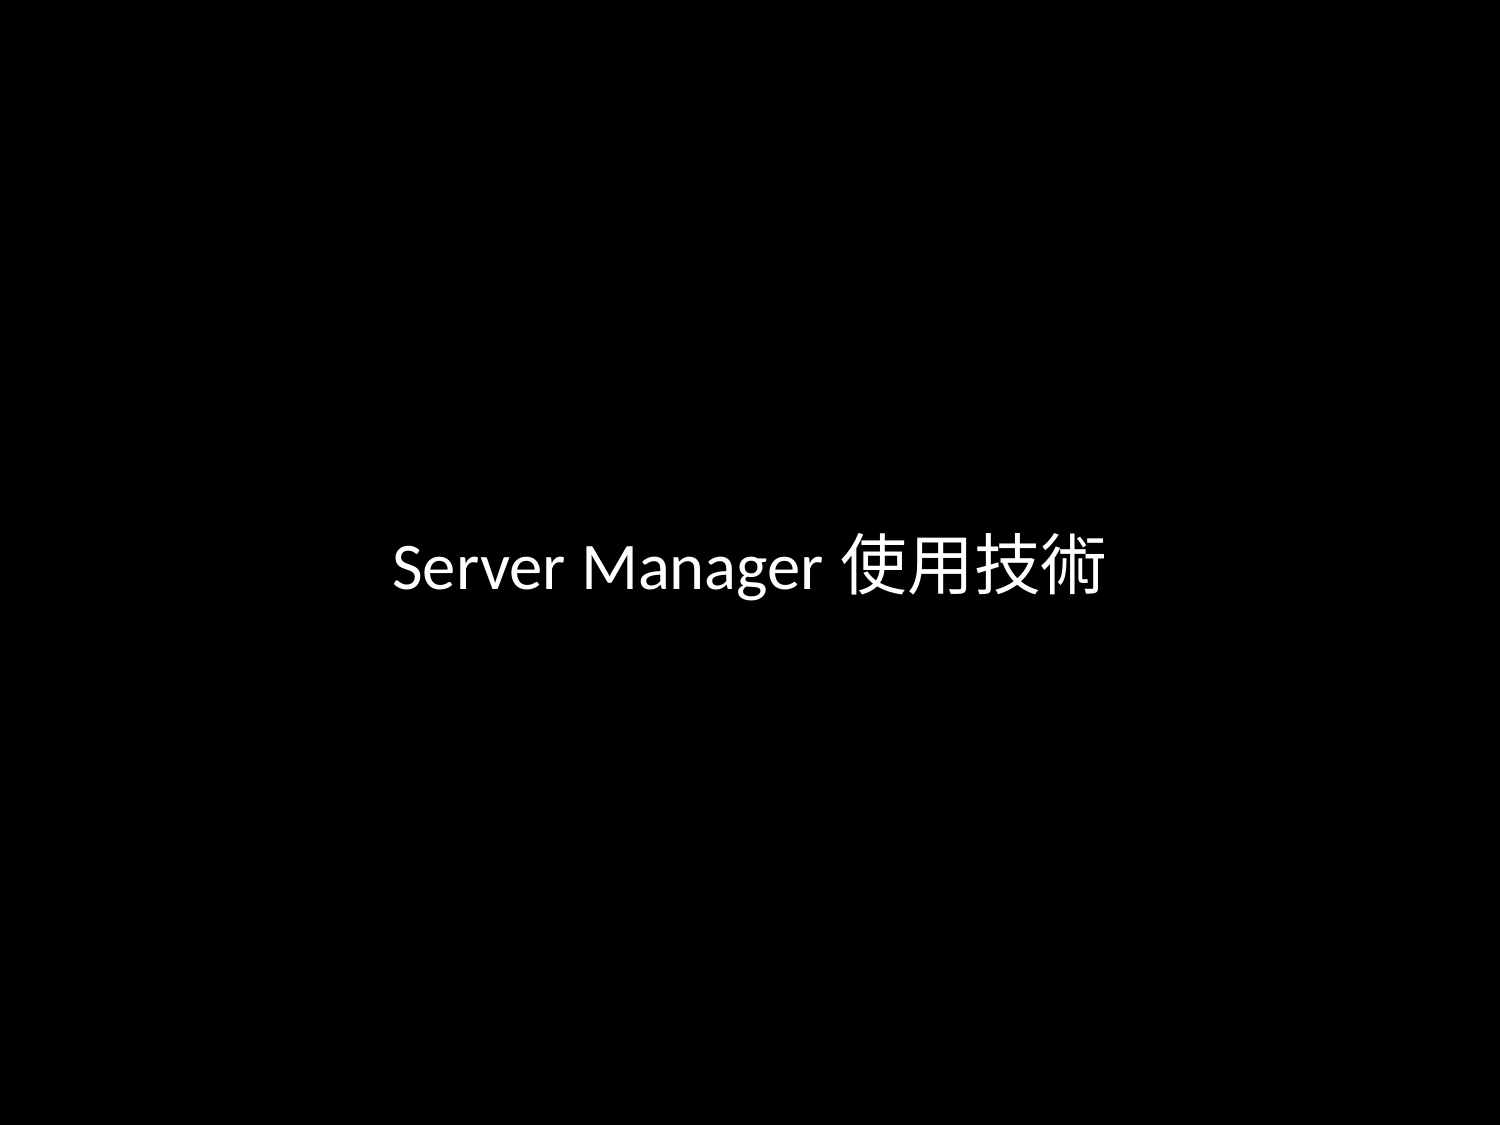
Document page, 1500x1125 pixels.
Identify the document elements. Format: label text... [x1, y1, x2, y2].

text_box Server Manager使用技術 [0, 0, 1500, 1125]
